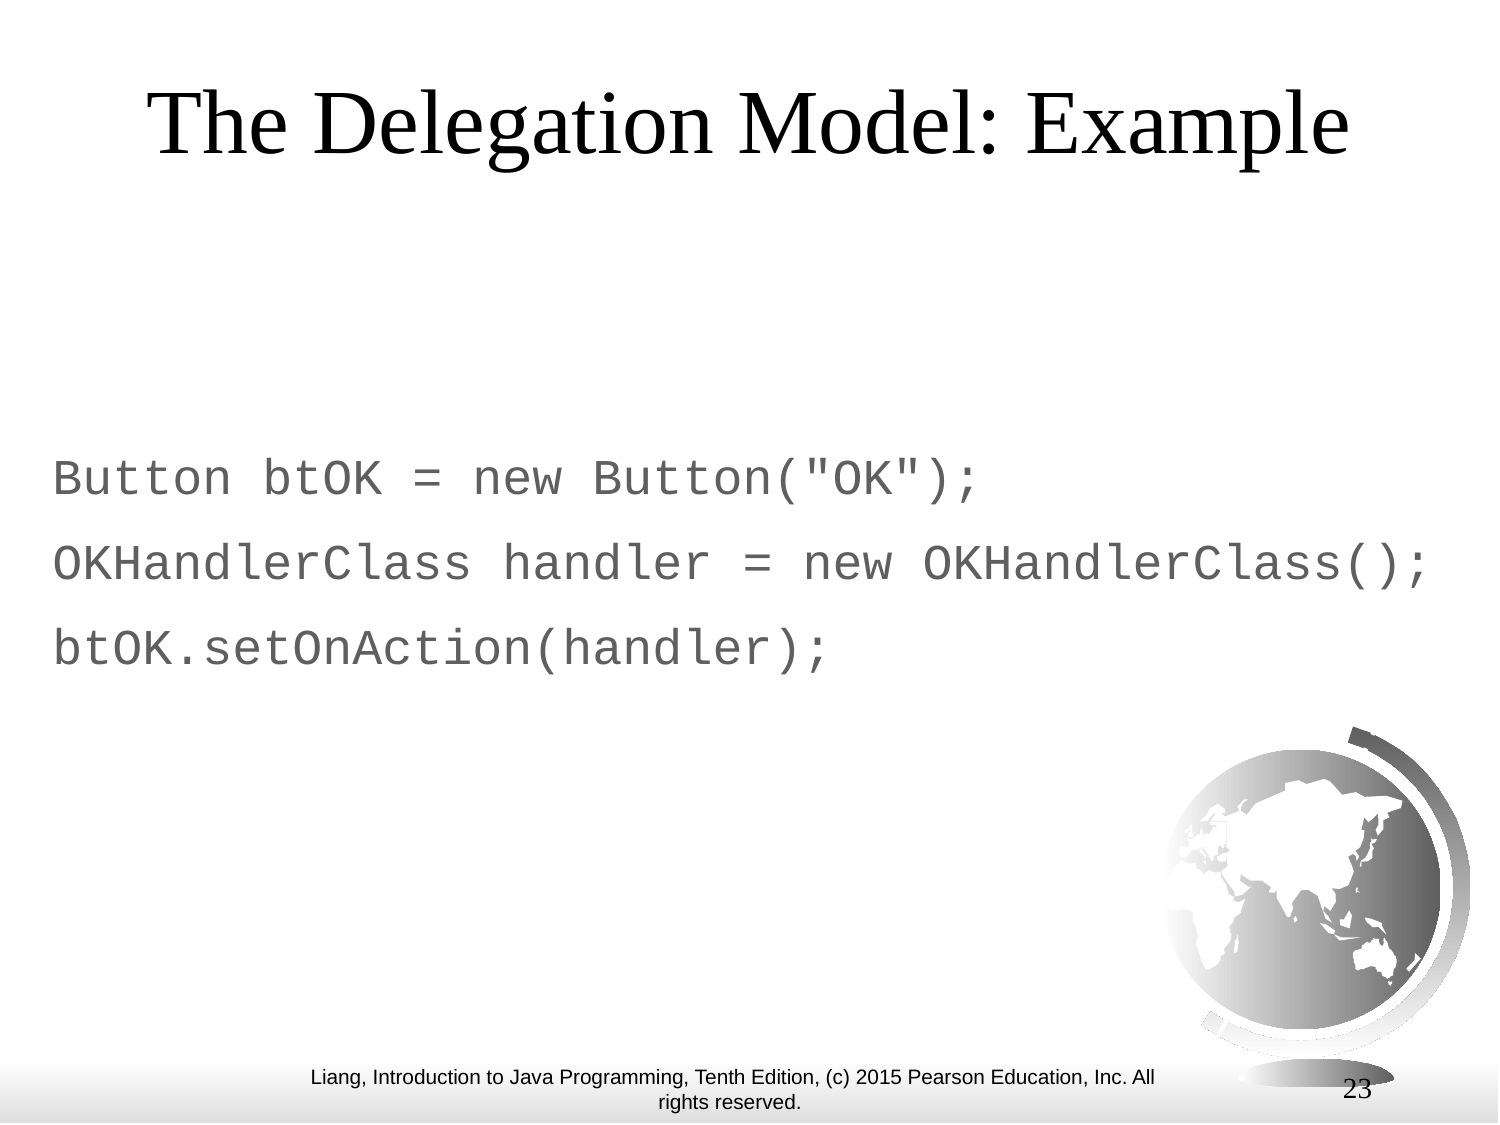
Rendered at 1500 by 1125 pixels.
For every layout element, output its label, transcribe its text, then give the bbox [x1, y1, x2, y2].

text_box Button btOK = new Button("OK"); OKHandlerClass handler = new OKHandlerClass(); btOK.setOnAction(handler); [37, 437, 1450, 683]
title The Delegation Model: Example [112, 0, 1388, 235]
slide_number 23 [1074, 1049, 1388, 1125]
